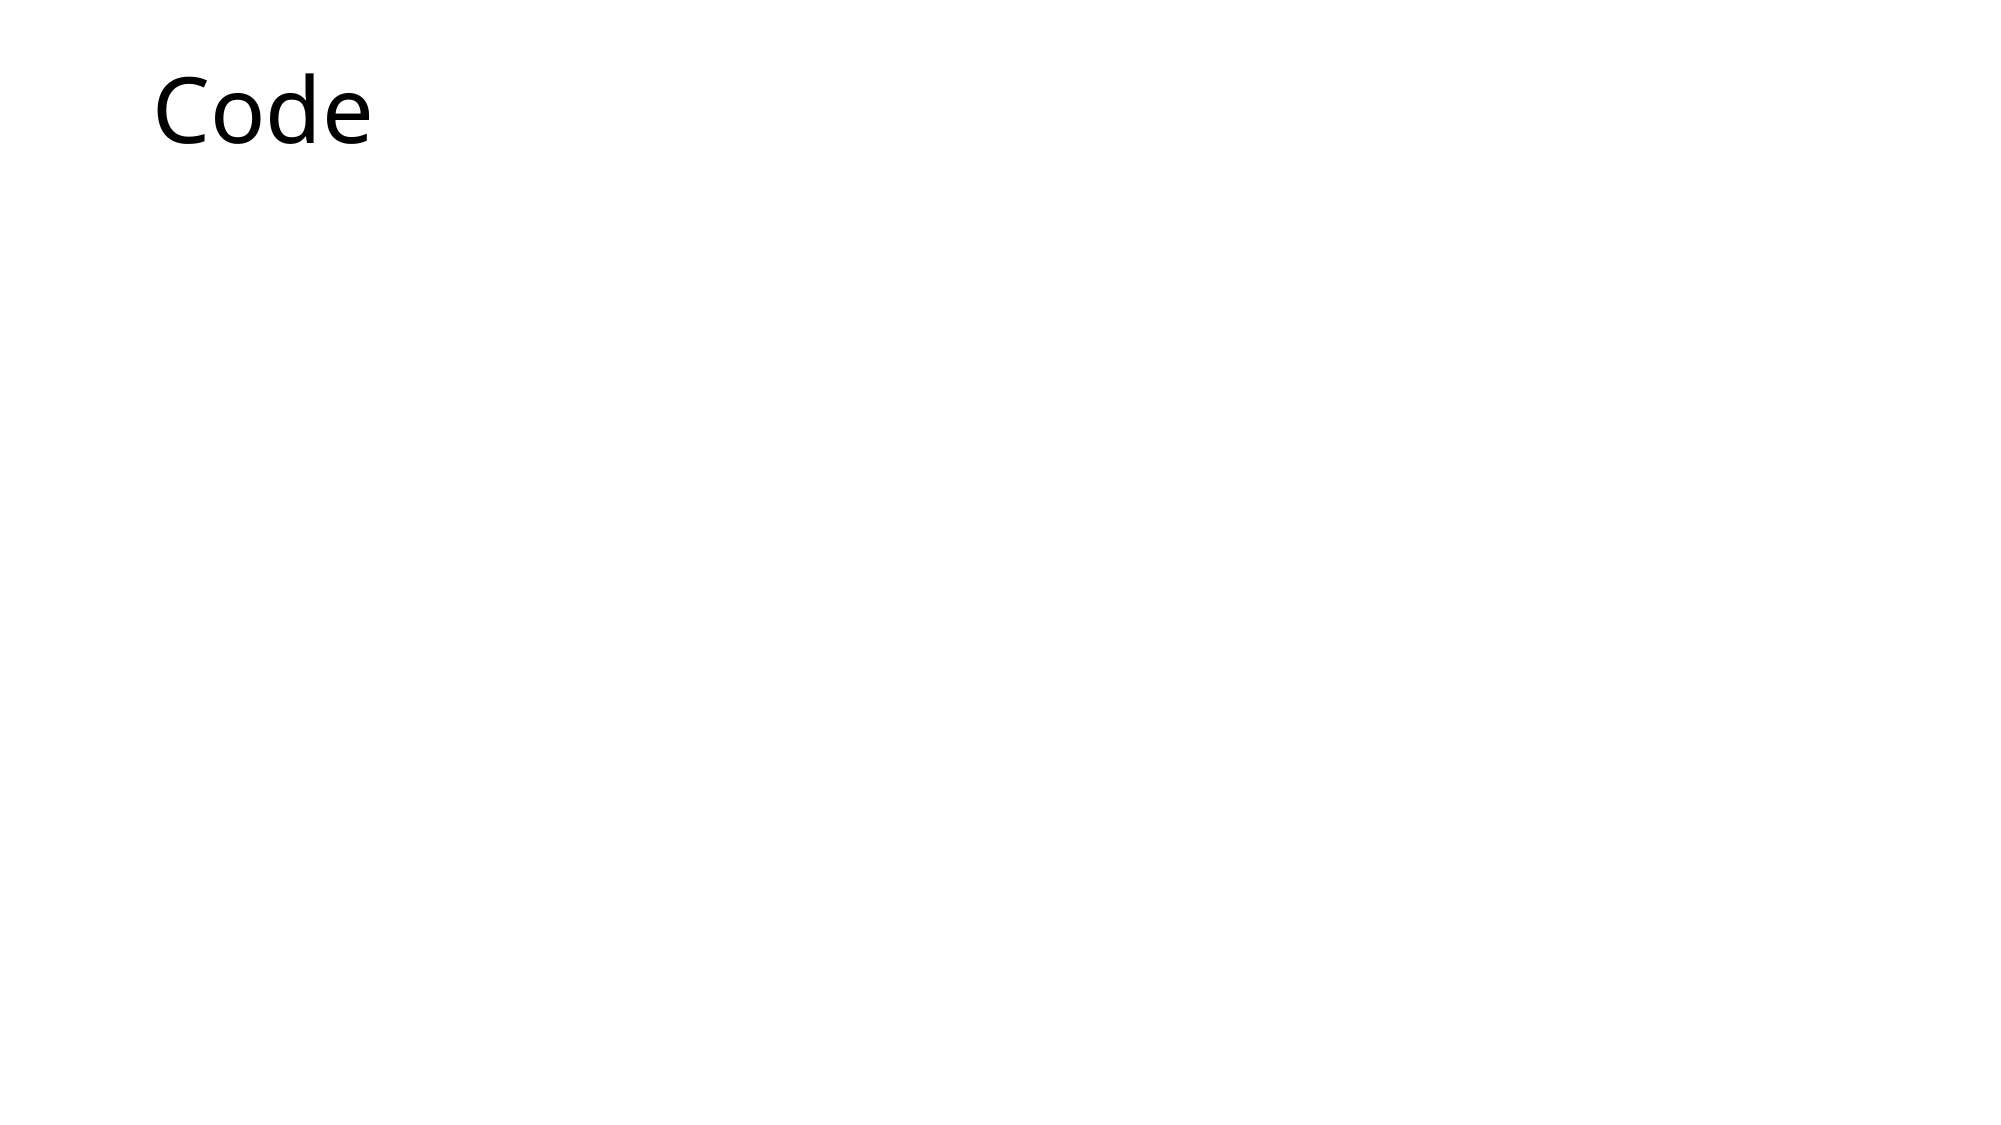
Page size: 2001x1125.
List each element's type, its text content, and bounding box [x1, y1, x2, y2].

title Code [137, 59, 1863, 278]
